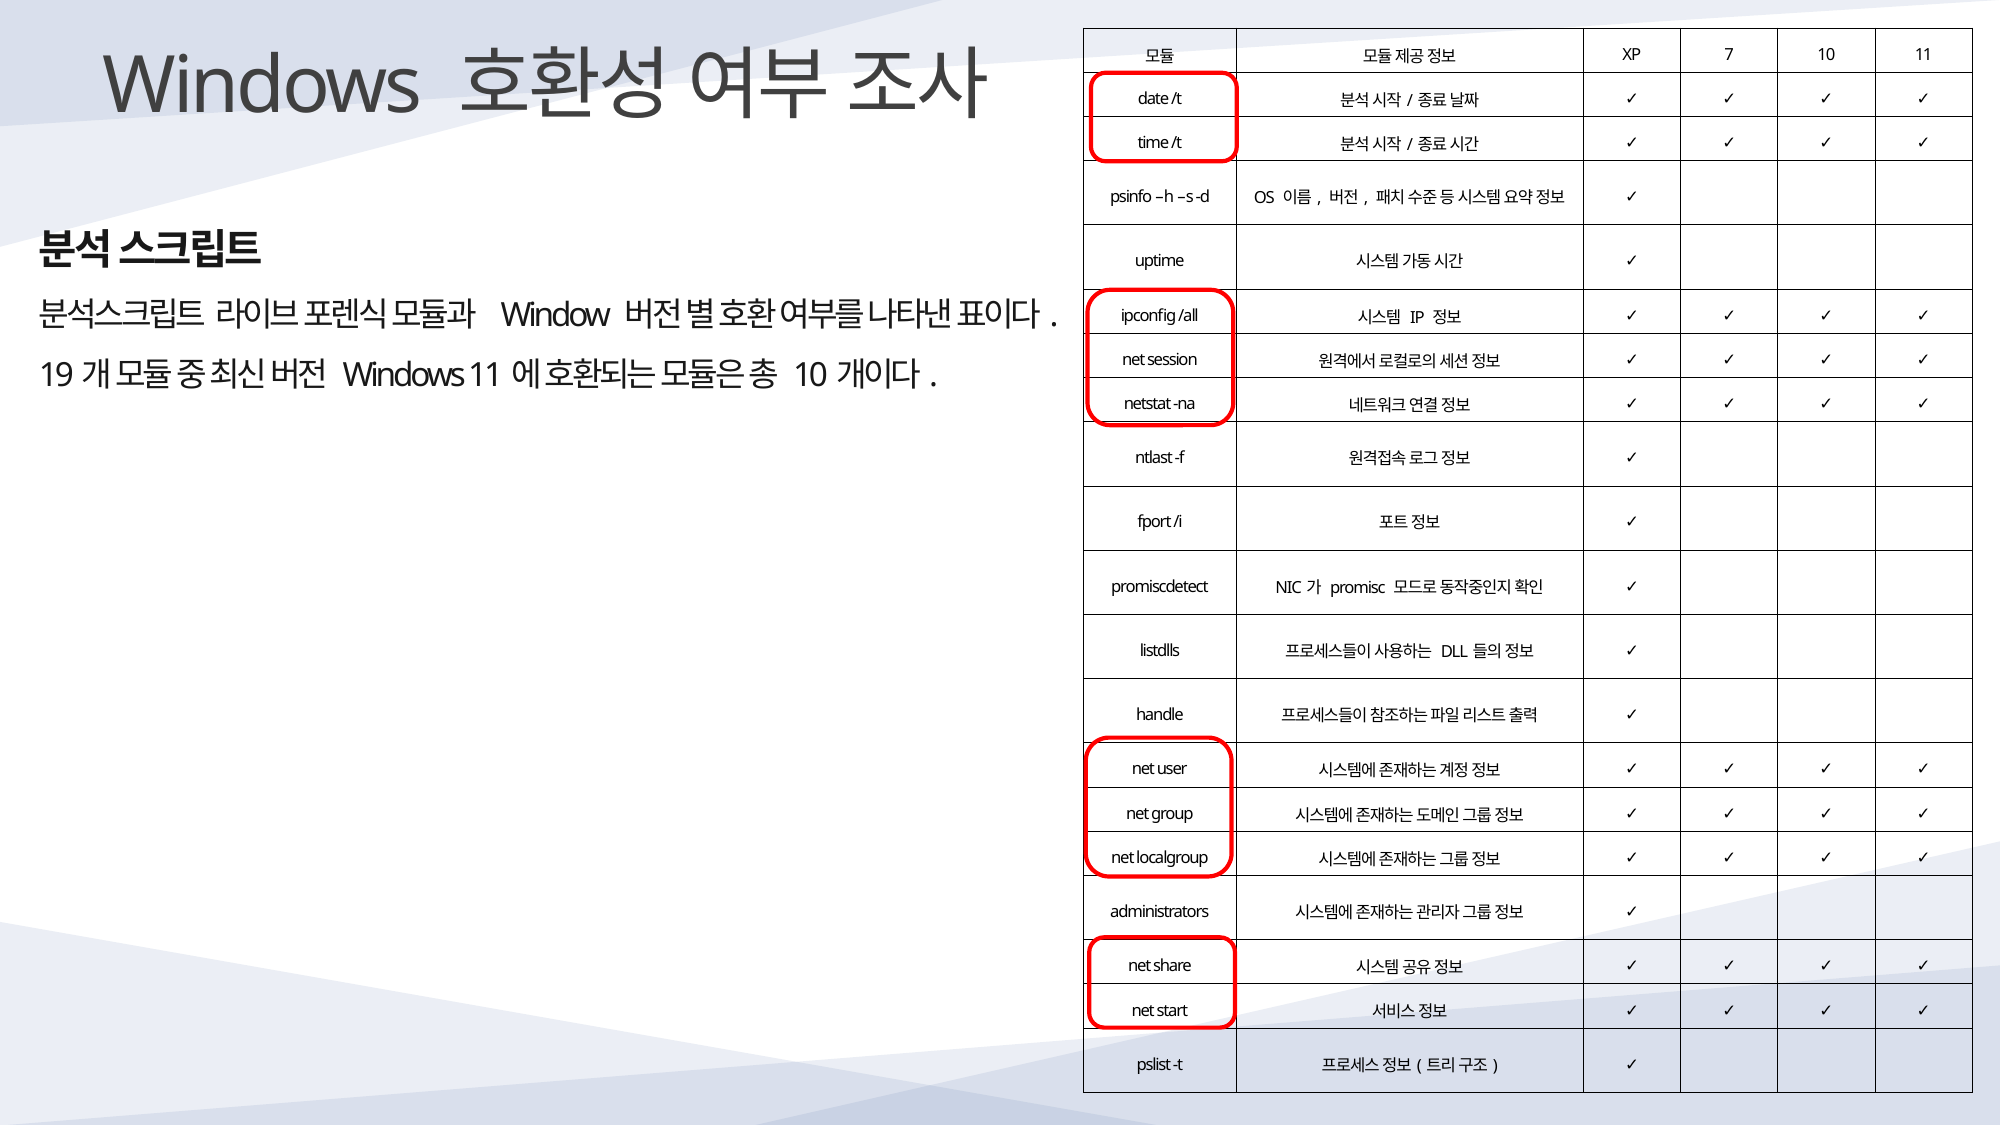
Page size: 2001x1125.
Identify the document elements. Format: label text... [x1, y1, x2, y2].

table_cell 시스템에 존재하는 계정 정보 [1237, 743, 1583, 787]
text_box [1085, 737, 1232, 877]
table_cell [1876, 679, 1972, 742]
table_cell net localgroup [1084, 832, 1098, 875]
table_cell ✓ [1778, 73, 1875, 116]
table_cell ntlast -f [1084, 422, 1236, 486]
table_cell ✓ [1584, 551, 1680, 614]
table_cell [1681, 487, 1777, 550]
table_cell [1681, 679, 1777, 742]
table_cell ✓ [1778, 743, 1875, 787]
table_cell psinfo –h –s -d [1084, 161, 1236, 224]
table_cell listdlls [1084, 615, 1236, 678]
table_header 10 [1778, 29, 1875, 72]
table_cell [1681, 422, 1777, 486]
text_box [1087, 289, 1234, 426]
table_header 11 [1876, 29, 1972, 72]
table_cell [1778, 422, 1875, 486]
table_cell ✓ [1778, 334, 1875, 377]
table_cell ipconfig /all [1084, 290, 1102, 333]
table_cell ✓ [1876, 832, 1972, 875]
table_cell ✓ [1681, 73, 1777, 116]
table_cell ✓ [1584, 788, 1680, 831]
table_cell 프로세스들이 사용하는 DLL들의 정보 [1237, 615, 1583, 678]
table_cell ✓ [1681, 984, 1777, 1028]
table_cell date /t [1084, 73, 1100, 116]
table_cell ✓ [1584, 422, 1680, 486]
table_cell [1876, 876, 1972, 939]
text_box [1090, 72, 1237, 162]
table_cell [1681, 1029, 1777, 1092]
table_cell 분석 시작/종료 시간 [1237, 117, 1583, 160]
table_cell [1681, 551, 1777, 614]
text_box Windows 호환성 여부 조사 [0, 55, 1083, 118]
table_cell [1778, 615, 1875, 678]
table_cell [1778, 161, 1875, 224]
table_cell ✓ [1876, 984, 1972, 1028]
table_cell ✓ [1584, 1029, 1680, 1092]
table_cell 시스템에 존재하는 그룹 정보 [1237, 832, 1583, 875]
table_cell ✓ [1681, 334, 1777, 377]
table_cell net start [1084, 984, 1100, 1028]
table_cell 프로세스 정보(트리 구조) [1237, 1029, 1583, 1092]
table_cell [1876, 615, 1972, 678]
table_cell ✓ [1584, 73, 1680, 116]
table_cell ✓ [1584, 615, 1680, 678]
table_cell 분석 시작/종료 날짜 [1237, 73, 1583, 116]
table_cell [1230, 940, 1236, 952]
table_cell net share [1084, 940, 1094, 983]
text_box [1089, 937, 1236, 1028]
table_cell ✓ [1876, 334, 1972, 377]
table_cell [1681, 225, 1777, 289]
table_cell ✓ [1584, 161, 1680, 224]
table_cell uptime [1084, 225, 1236, 289]
table_cell net user [1225, 743, 1236, 787]
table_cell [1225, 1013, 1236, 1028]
table_cell 원격에서 로컬로의 세션 정보 [1237, 334, 1583, 377]
table_cell net localgroup [1219, 832, 1236, 875]
table_header XP [1584, 29, 1680, 72]
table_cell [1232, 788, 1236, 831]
table_cell ✓ [1681, 832, 1777, 875]
table_cell ✓ [1681, 743, 1777, 787]
table_cell ✓ [1584, 743, 1680, 787]
text_box 분석 스크립트 분석스크립트 라이브 포렌식 모듈과 Window 버전 별 호환 여부를 나타낸 표이다. 19개 모듈 중 최신 버전 Windows 11에 호환되는 모듈은 총 10개이다. [24, 190, 1081, 401]
table_cell [1681, 876, 1777, 939]
table_cell ✓ [1778, 788, 1875, 831]
table_header 모듈 제공 정보 [1237, 29, 1583, 72]
table_cell ✓ [1778, 117, 1875, 160]
table_cell ✓ [1681, 117, 1777, 160]
table_cell ✓ [1681, 788, 1777, 831]
table_cell [1778, 1029, 1875, 1092]
table_cell ✓ [1778, 984, 1875, 1028]
table_cell [1876, 1029, 1972, 1092]
table_cell ipconfig /all [1218, 290, 1236, 333]
table_cell handle [1084, 679, 1236, 742]
table_cell 시스템에 존재하는 도메인 그룹 정보 [1237, 788, 1583, 831]
table_cell ✓ [1876, 788, 1972, 831]
table_cell ✓ [1584, 334, 1680, 377]
table_cell 시스템 공유 정보 [1237, 940, 1583, 983]
table_cell ✓ [1584, 984, 1680, 1028]
table_cell 시스템 IP 정보 [1237, 290, 1583, 333]
table_cell ✓ [1584, 487, 1680, 550]
table_cell [1778, 679, 1875, 742]
table_header 7 [1681, 29, 1777, 72]
table_cell ✓ [1778, 940, 1875, 983]
table_cell [1681, 615, 1777, 678]
table_cell administrators [1084, 876, 1236, 939]
table_cell ✓ [1584, 876, 1680, 939]
table_cell 시스템 가동 시간 [1237, 225, 1583, 289]
table_cell 프로세스들이 참조하는 파일 리스트 출력 [1237, 679, 1583, 742]
table_cell ✓ [1584, 832, 1680, 875]
table_cell 원격접속 로그 정보 [1237, 422, 1583, 486]
table_cell netstat -na [1084, 378, 1095, 421]
table_cell ✓ [1584, 225, 1680, 289]
table_cell 포트 정보 [1237, 487, 1583, 550]
table_cell 서비스 정보 [1237, 984, 1583, 1028]
table_cell ✓ [1876, 378, 1972, 421]
table_cell ✓ [1584, 117, 1680, 160]
table_cell pslist -t [1084, 1029, 1236, 1092]
table_cell net user [1084, 743, 1092, 787]
table_cell OS 이름, 버전, 패치 수준 등 시스템 요약 정보 [1237, 161, 1583, 224]
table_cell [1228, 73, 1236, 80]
table_cell ✓ [1584, 378, 1680, 421]
table_cell ✓ [1778, 832, 1875, 875]
table_cell ✓ [1876, 743, 1972, 787]
table_cell ✓ [1584, 679, 1680, 742]
table_cell ✓ [1876, 117, 1972, 160]
table_cell ✓ [1778, 378, 1875, 421]
table_cell ✓ [1876, 73, 1972, 116]
table_cell [1876, 551, 1972, 614]
table_cell [1876, 487, 1972, 550]
table_cell ✓ [1681, 378, 1777, 421]
table_cell fport /i [1084, 487, 1236, 550]
table_cell [1778, 225, 1875, 289]
table_cell NIC가 promisc 모드로 동작중인지 확인 [1237, 551, 1583, 614]
table_cell time /t [1084, 117, 1097, 160]
table_cell netstat -na [1226, 378, 1236, 421]
table_cell ✓ [1584, 940, 1680, 983]
table_cell [1778, 487, 1875, 550]
table_cell ✓ [1876, 290, 1972, 333]
table_cell ✓ [1584, 290, 1680, 333]
table_cell promiscdetect [1084, 551, 1236, 614]
table_cell ✓ [1778, 290, 1875, 333]
table_cell [1778, 551, 1875, 614]
table_cell 네트워크 연결 정보 [1237, 378, 1583, 421]
table_header 모듈 [1084, 29, 1236, 72]
table_cell [1778, 876, 1875, 939]
table_cell [1876, 225, 1972, 289]
table_cell [1876, 161, 1972, 224]
table_cell ✓ [1681, 290, 1777, 333]
table_cell 시스템에 존재하는 관리자 그룹 정보 [1237, 876, 1583, 939]
table_cell [1681, 161, 1777, 224]
table_cell [1876, 422, 1972, 486]
table_cell ✓ [1876, 940, 1972, 983]
table_cell ✓ [1681, 940, 1777, 983]
